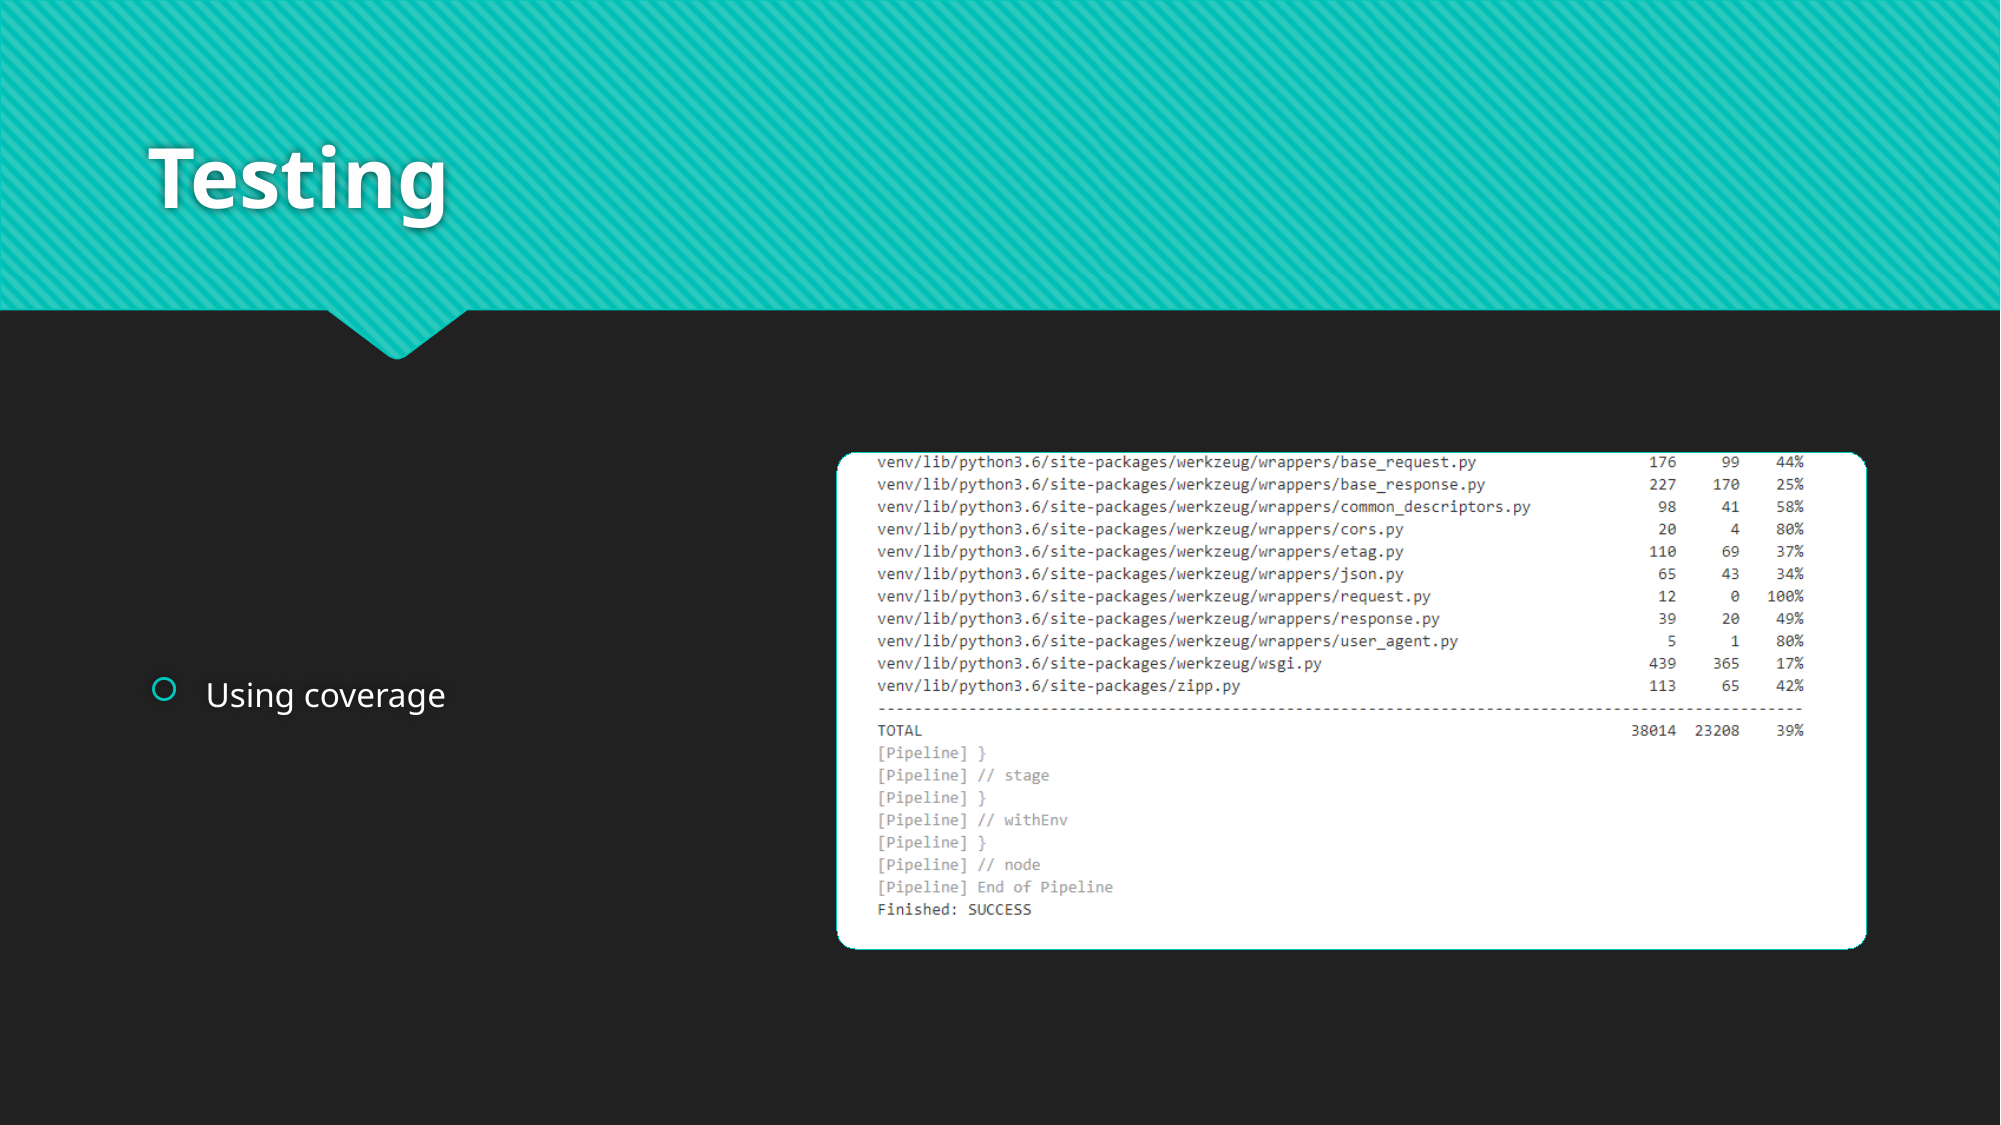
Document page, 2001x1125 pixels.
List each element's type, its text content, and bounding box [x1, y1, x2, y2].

list Using coverage [134, 395, 764, 992]
picture [836, 451, 1867, 950]
title Testing [132, 73, 1868, 233]
